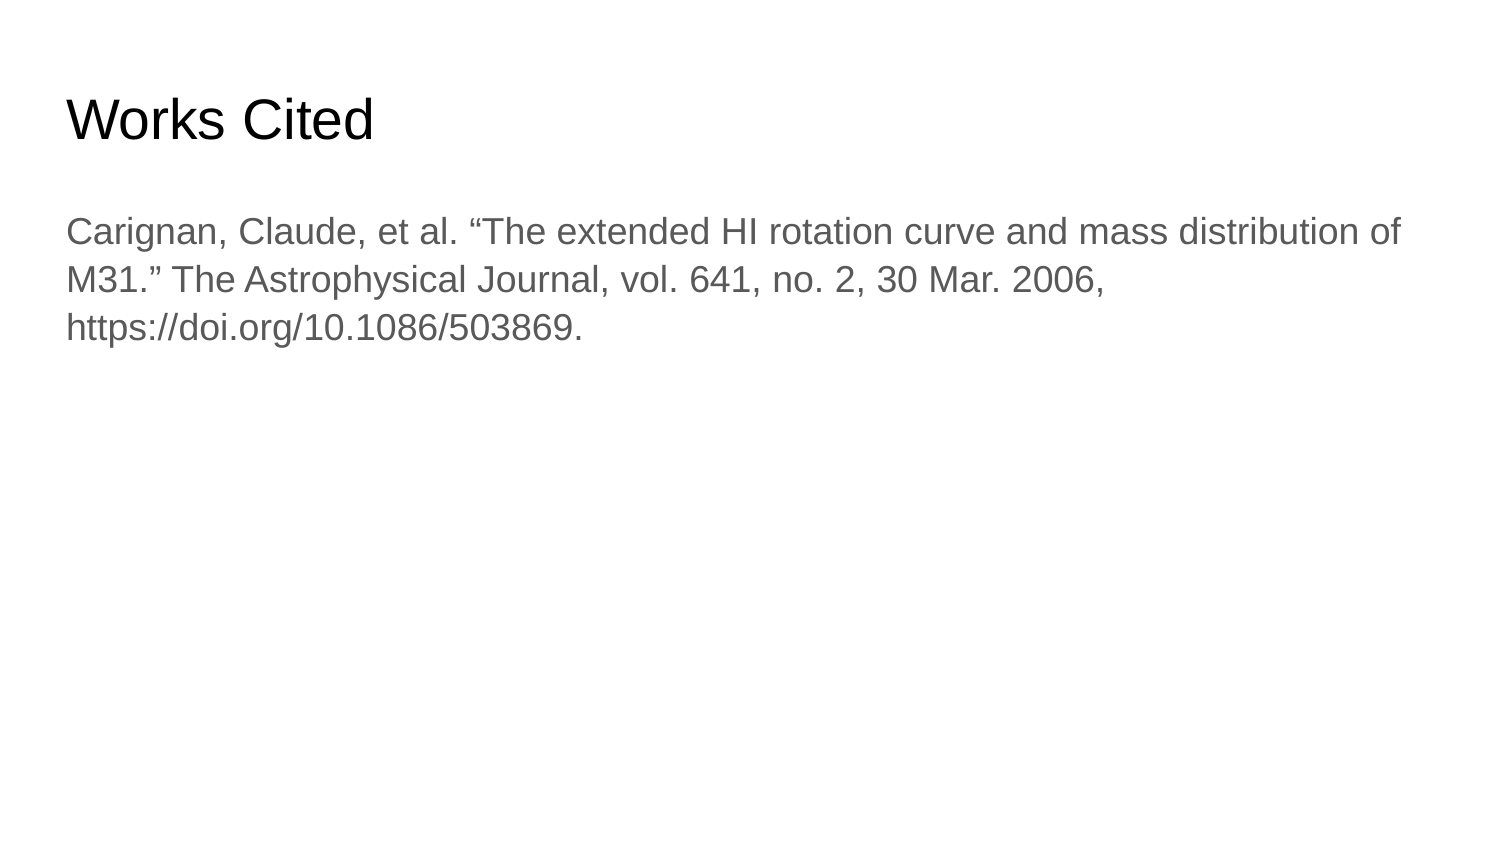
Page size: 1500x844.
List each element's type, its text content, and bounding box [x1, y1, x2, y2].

title Works Cited [51, 72, 1449, 167]
list Carignan, Claude, et al. “The extended HI rotation curve and mass distribution of M31.” The Astrophysical Journal, vol. 641, no. 2, 30 Mar. 2006, https://doi.org/10.1086/503869. [51, 189, 1449, 750]
